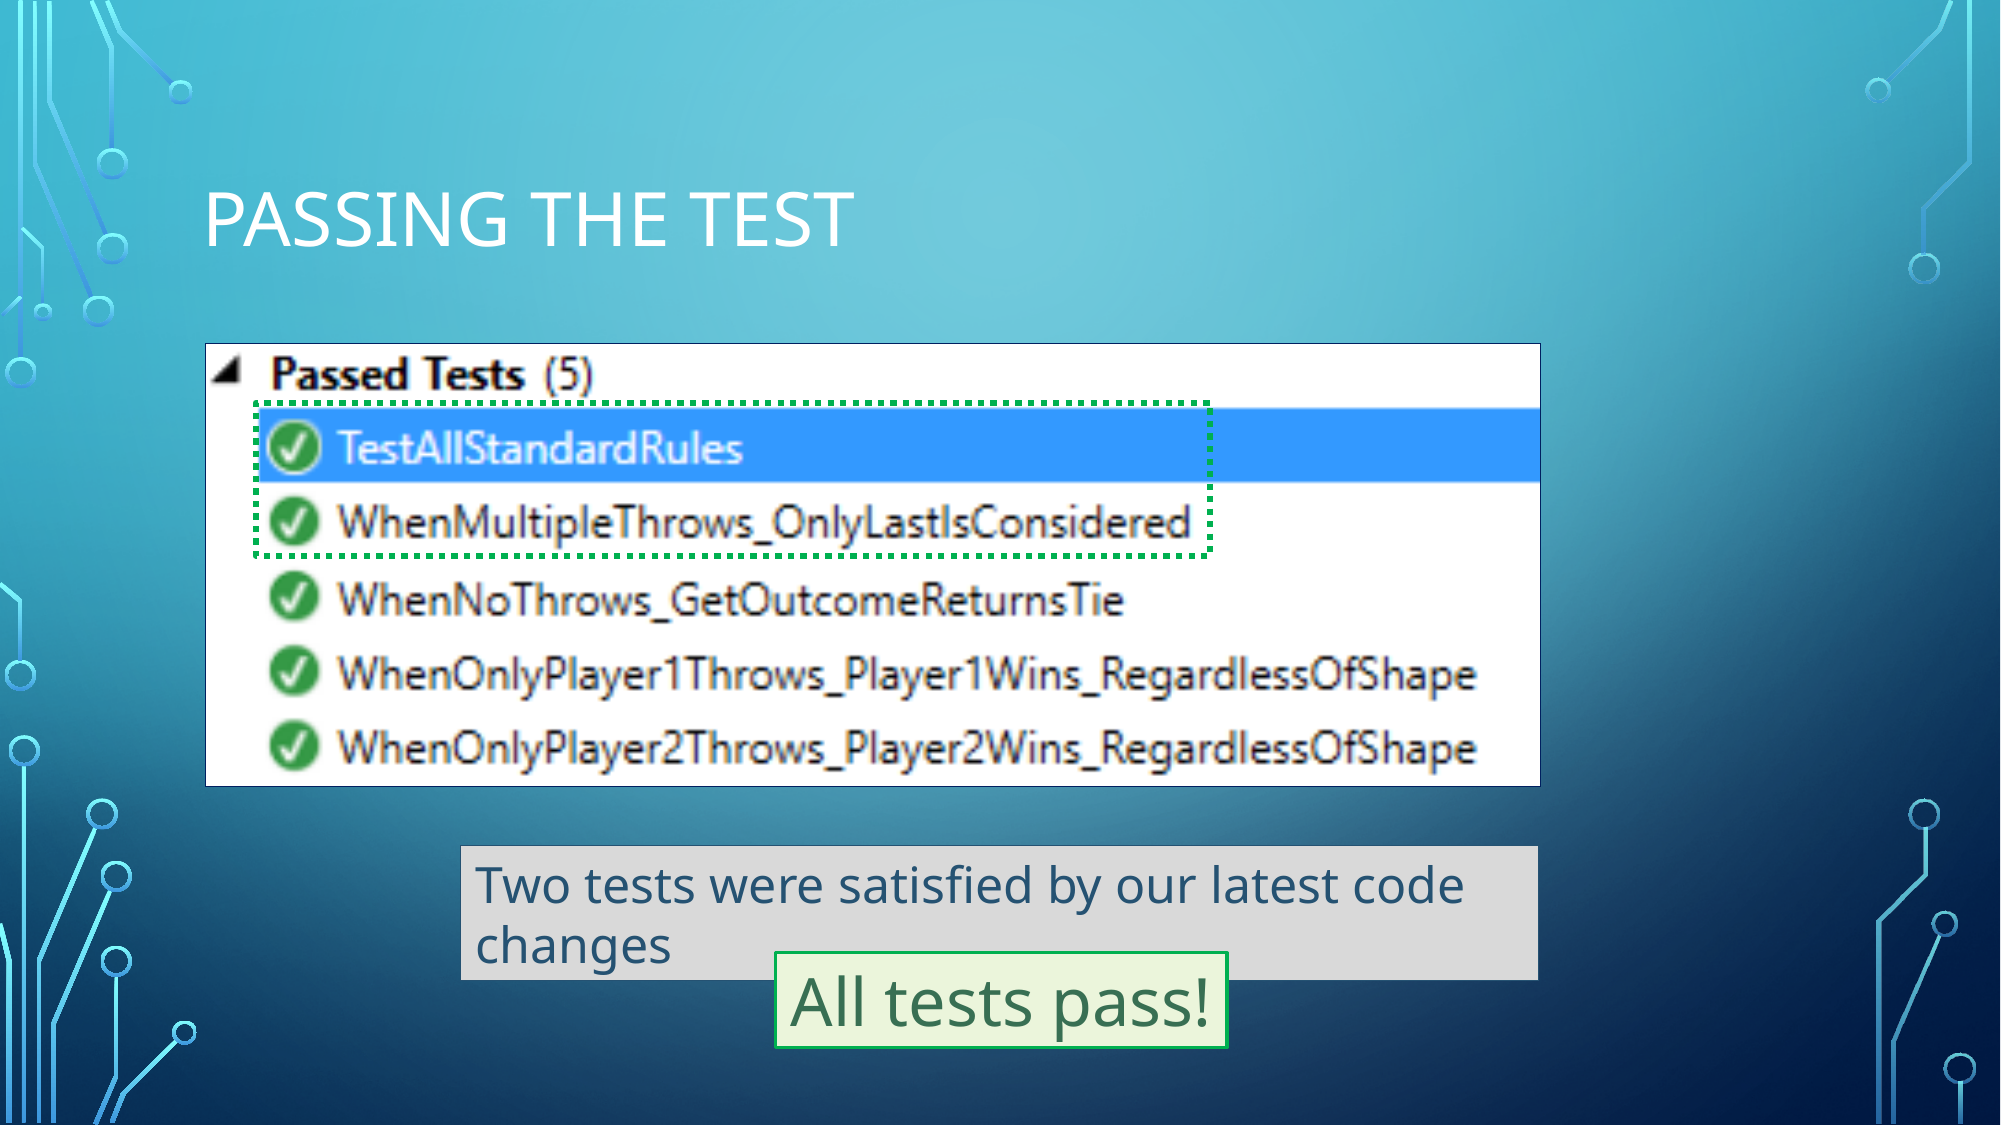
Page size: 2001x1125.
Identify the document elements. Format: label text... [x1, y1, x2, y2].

text_box All tests pass! [775, 952, 1228, 1048]
title Passing The Test [187, 101, 1813, 344]
text_box Two tests were satisfied by our latest code changes [460, 845, 1539, 981]
picture [205, 343, 1542, 787]
